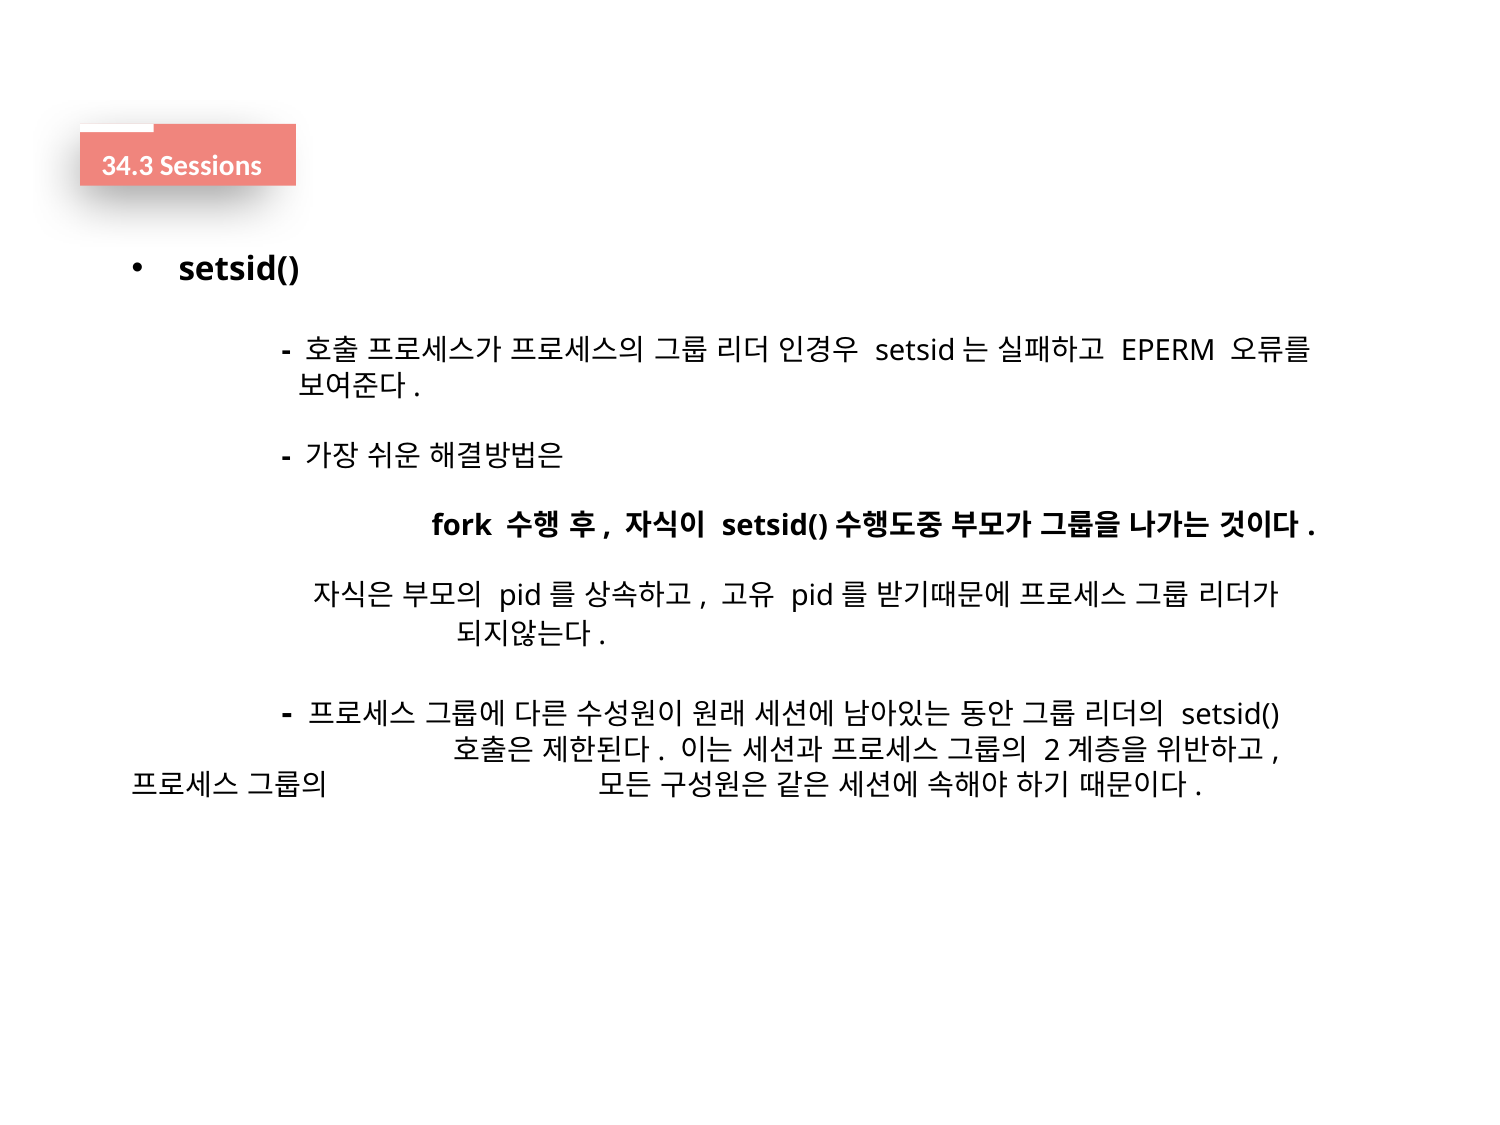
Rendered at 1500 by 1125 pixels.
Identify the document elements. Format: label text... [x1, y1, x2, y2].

text_box 34.3 Sessions [79, 123, 297, 187]
text_box setsid() - 호출 프로세스가 프로세스의 그룹 리더 인경우 setsid는 실패하고 EPERM 오류를 보여준다. - 가장 쉬운 해결방법은 fork 수행 후, 자식이 setsid()수행도중 부모가 그룹을 나가는 것이다. 자식은 부모의 pid를 상속하고, 고유 pid를 받기때문에 프로세스 그룹 리더가 되지않는다. - 프로세스 그룹에 다른 수성원이 원래 세션에 남아있는 동안 그룹 리더의 setsid() 호출은 제한된다. 이는 세션과 프로세스 그룹의 2계층을 위반하고, 프로세스 그룹의 모든 구성원은 같은 세션에 속해야 하기 때문이다. [116, 239, 1340, 809]
text_box [79, 123, 155, 133]
